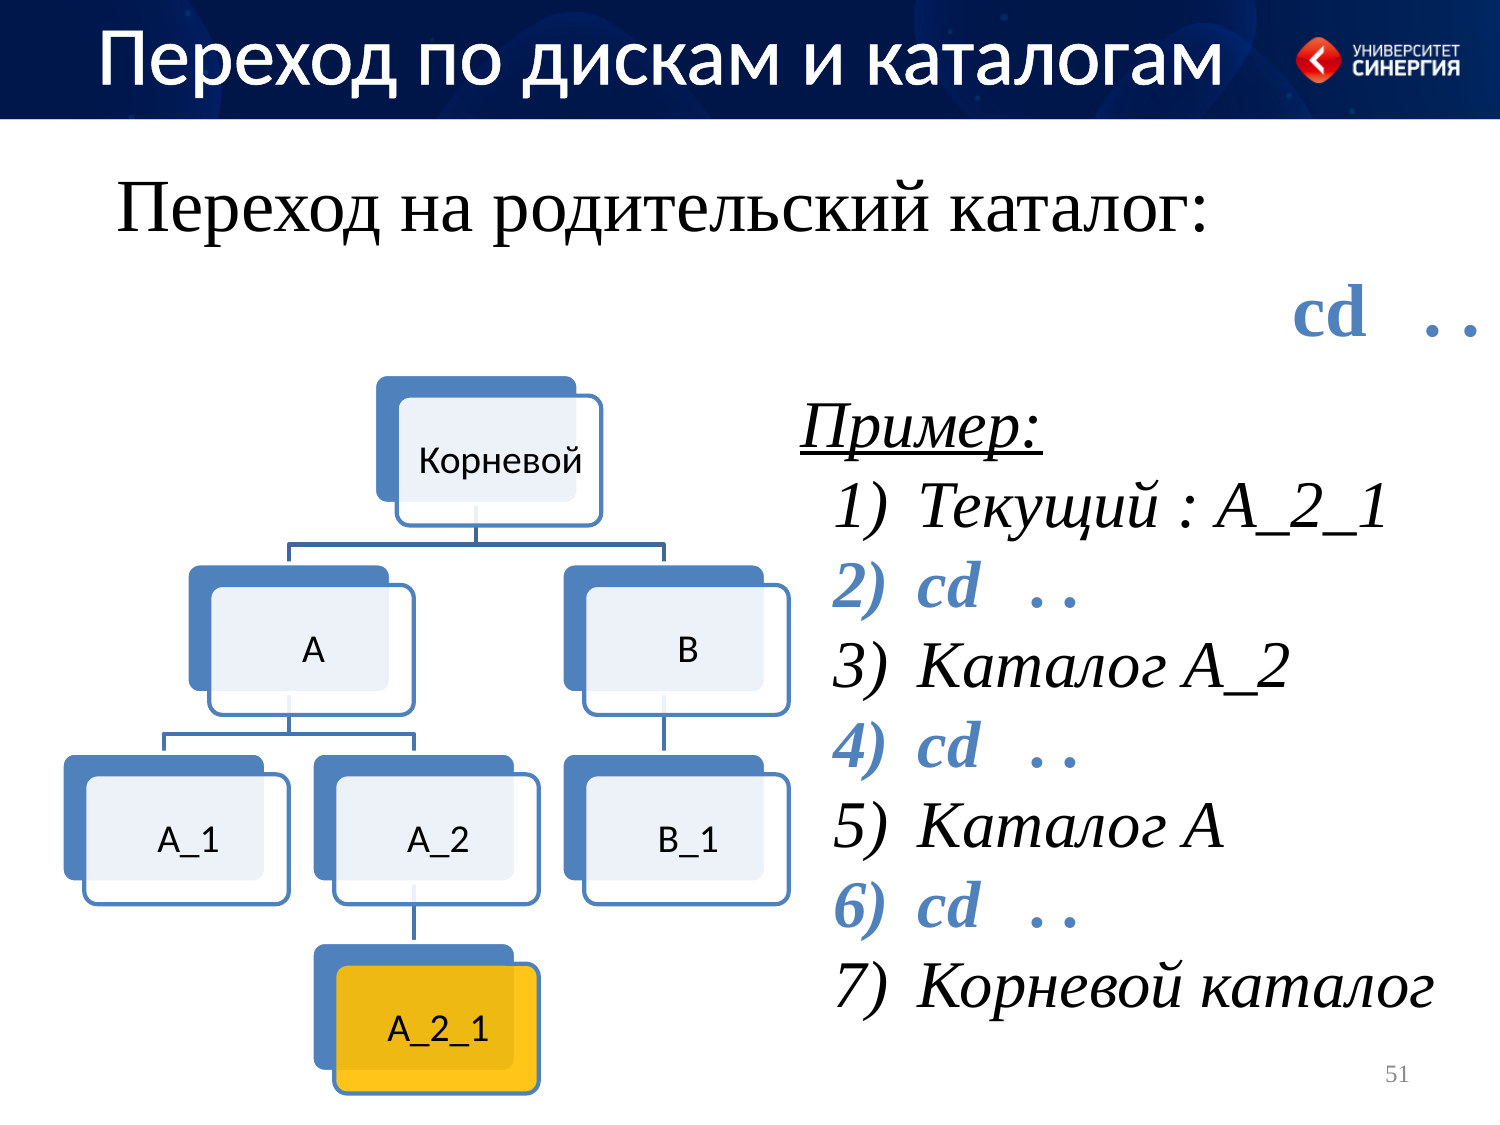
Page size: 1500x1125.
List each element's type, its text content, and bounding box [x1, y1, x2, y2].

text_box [29, 373, 822, 1095]
slide_number 51 [1074, 1042, 1426, 1103]
text_box Пример: Текущий : А_2_1 cd . . Каталог А_2 cd . . Каталог А cd . . Корневой каталог [823, 373, 1483, 1028]
title Переход по дискам и каталогам [29, 0, 1294, 103]
text_box Переход на родительский каталог: cd . . [12, 148, 1495, 374]
picture [0, 0, 1500, 1125]
